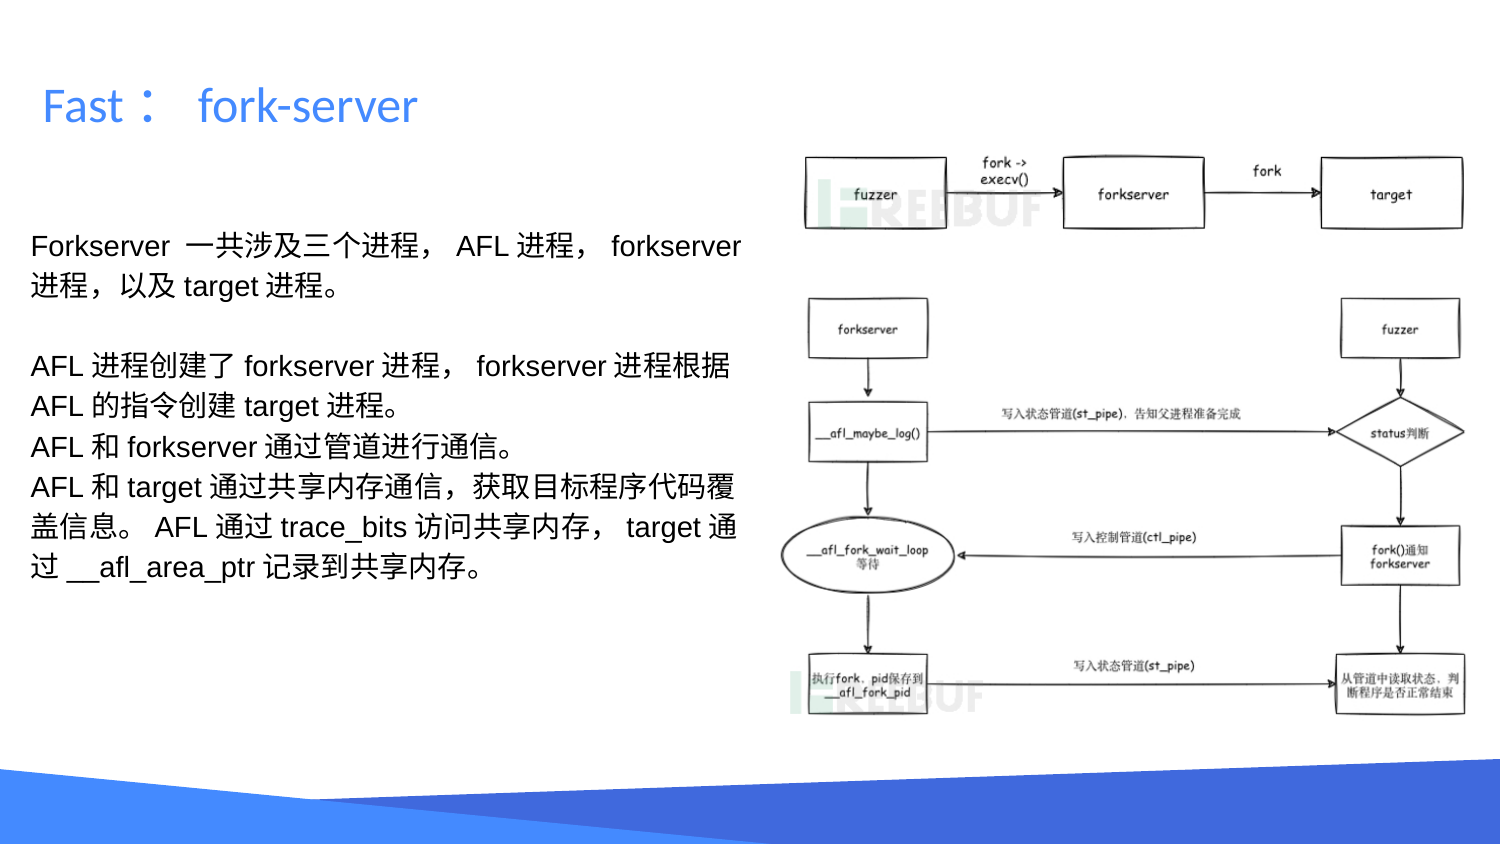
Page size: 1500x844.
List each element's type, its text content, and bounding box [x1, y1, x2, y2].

picture [772, 291, 1472, 721]
title Fast：fork-server [27, 57, 1471, 182]
picture [796, 143, 1472, 237]
text_box Forkserver 一共涉及三个进程，AFL进程，forkserver进程，以及target进程。 AFL进程创建了forkserver进程，forkserver进程根据AFL的指令创建target进程。 AFL和forkserver通过管道进行通信。 AFL和target通过共享内存通信，获取目标程序代码覆盖信息。AFL通过trace_bits访问共享内存，target通过__afl_area_ptr记录到共享内存。 [1, 206, 773, 753]
